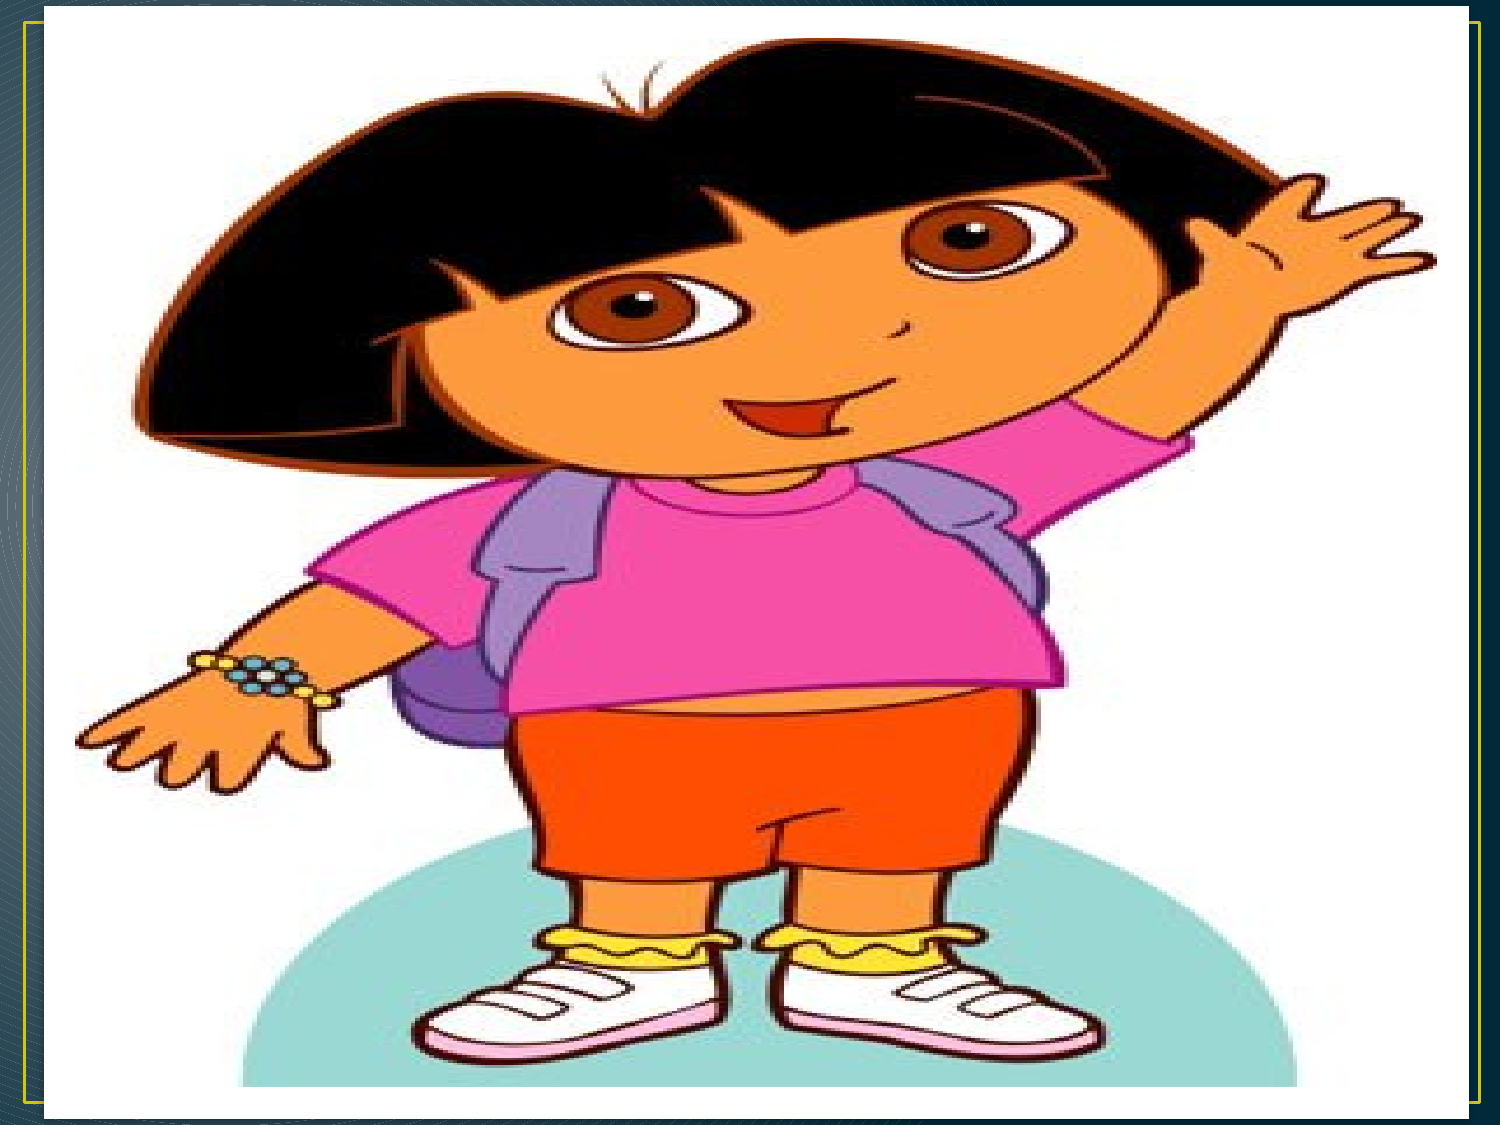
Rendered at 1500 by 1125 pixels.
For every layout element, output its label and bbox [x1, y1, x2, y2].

picture [74, 37, 1438, 1088]
